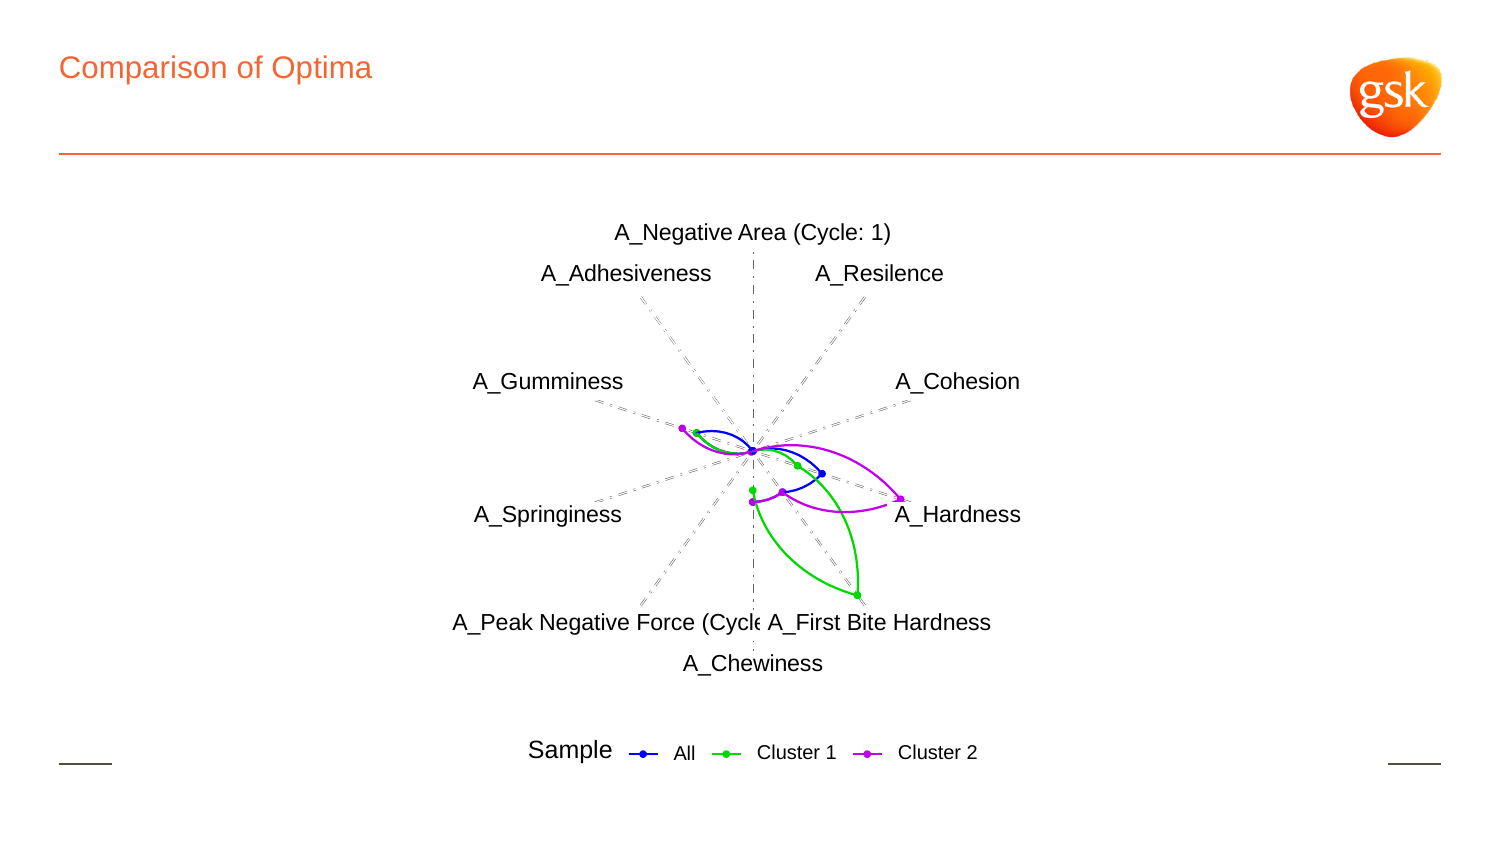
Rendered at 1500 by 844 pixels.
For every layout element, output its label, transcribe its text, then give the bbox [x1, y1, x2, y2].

title Comparison of Optima [58, 47, 1302, 86]
picture [1333, 38, 1457, 157]
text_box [112, 194, 1388, 796]
